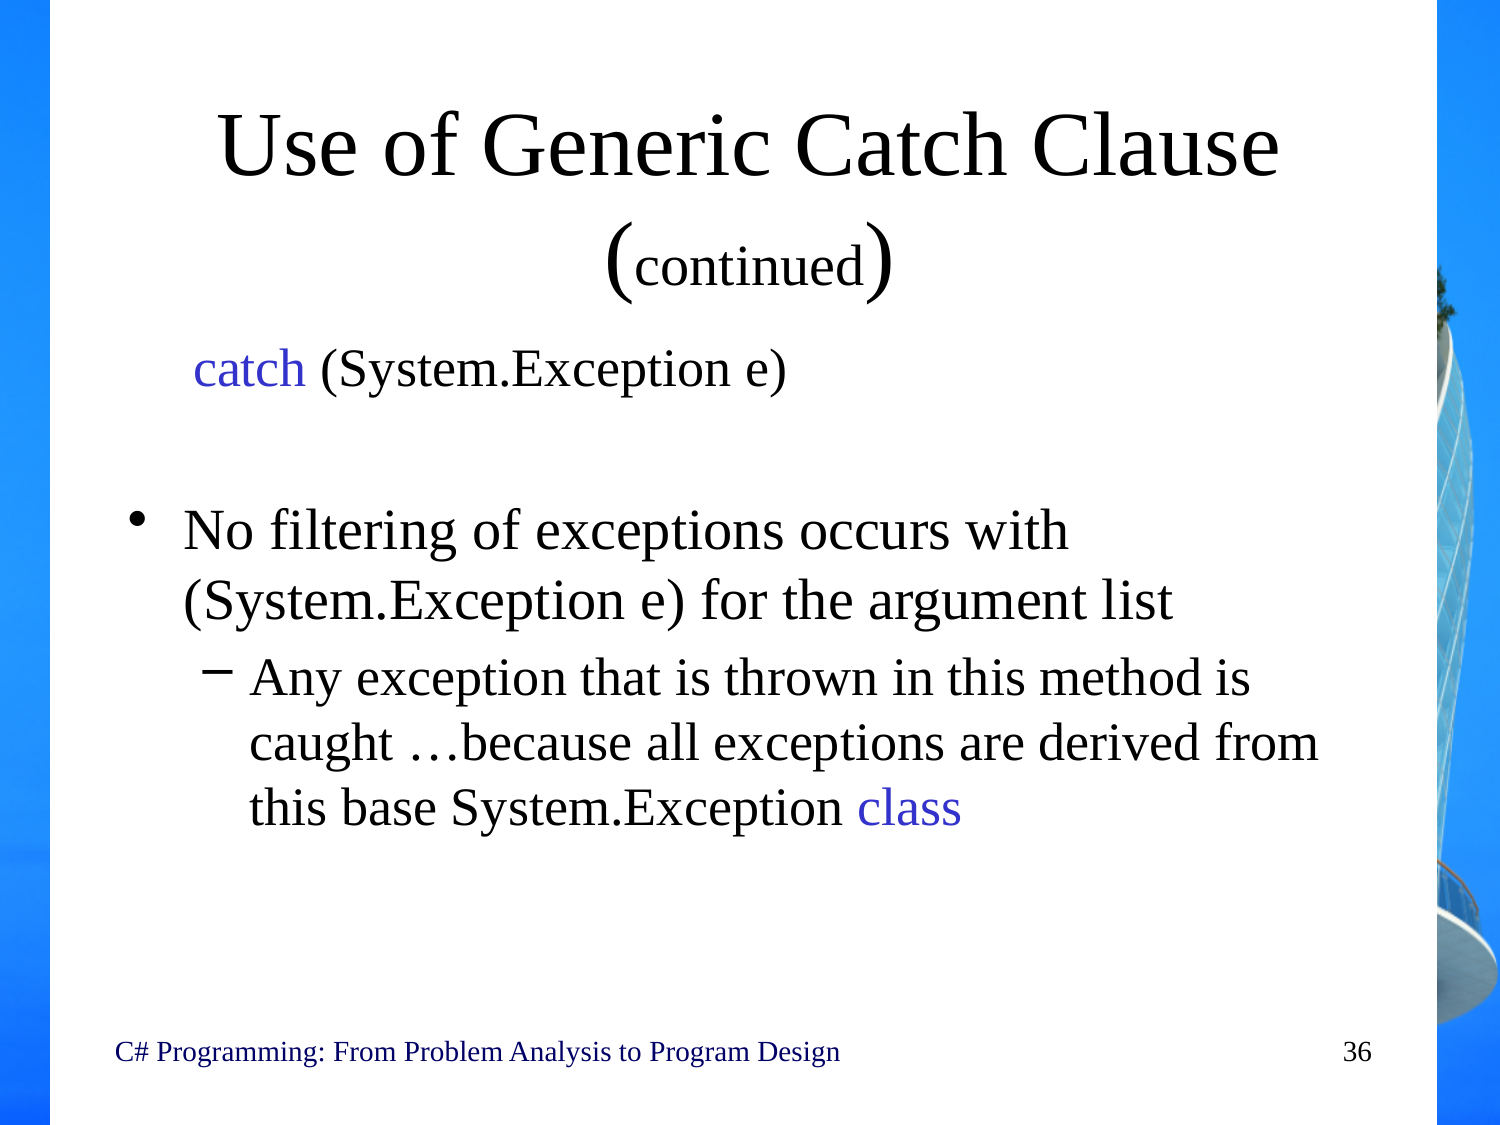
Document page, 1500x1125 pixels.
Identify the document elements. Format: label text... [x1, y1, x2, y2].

slide_number 36 [1074, 1024, 1388, 1101]
title Use of Generic Catch Clause (continued) [112, 99, 1388, 288]
picture [0, 0, 50, 1125]
list catch (System.Exception e) No filtering of exceptions occurs with (System.Exception e) for the argument list Any exception that is thrown in this method is caught …because all exceptions are derived from this base System.Exception class [112, 324, 1388, 1000]
picture [1437, 0, 1500, 1125]
footer C# Programming: From Problem Analysis to Program Design [99, 1024, 988, 1101]
